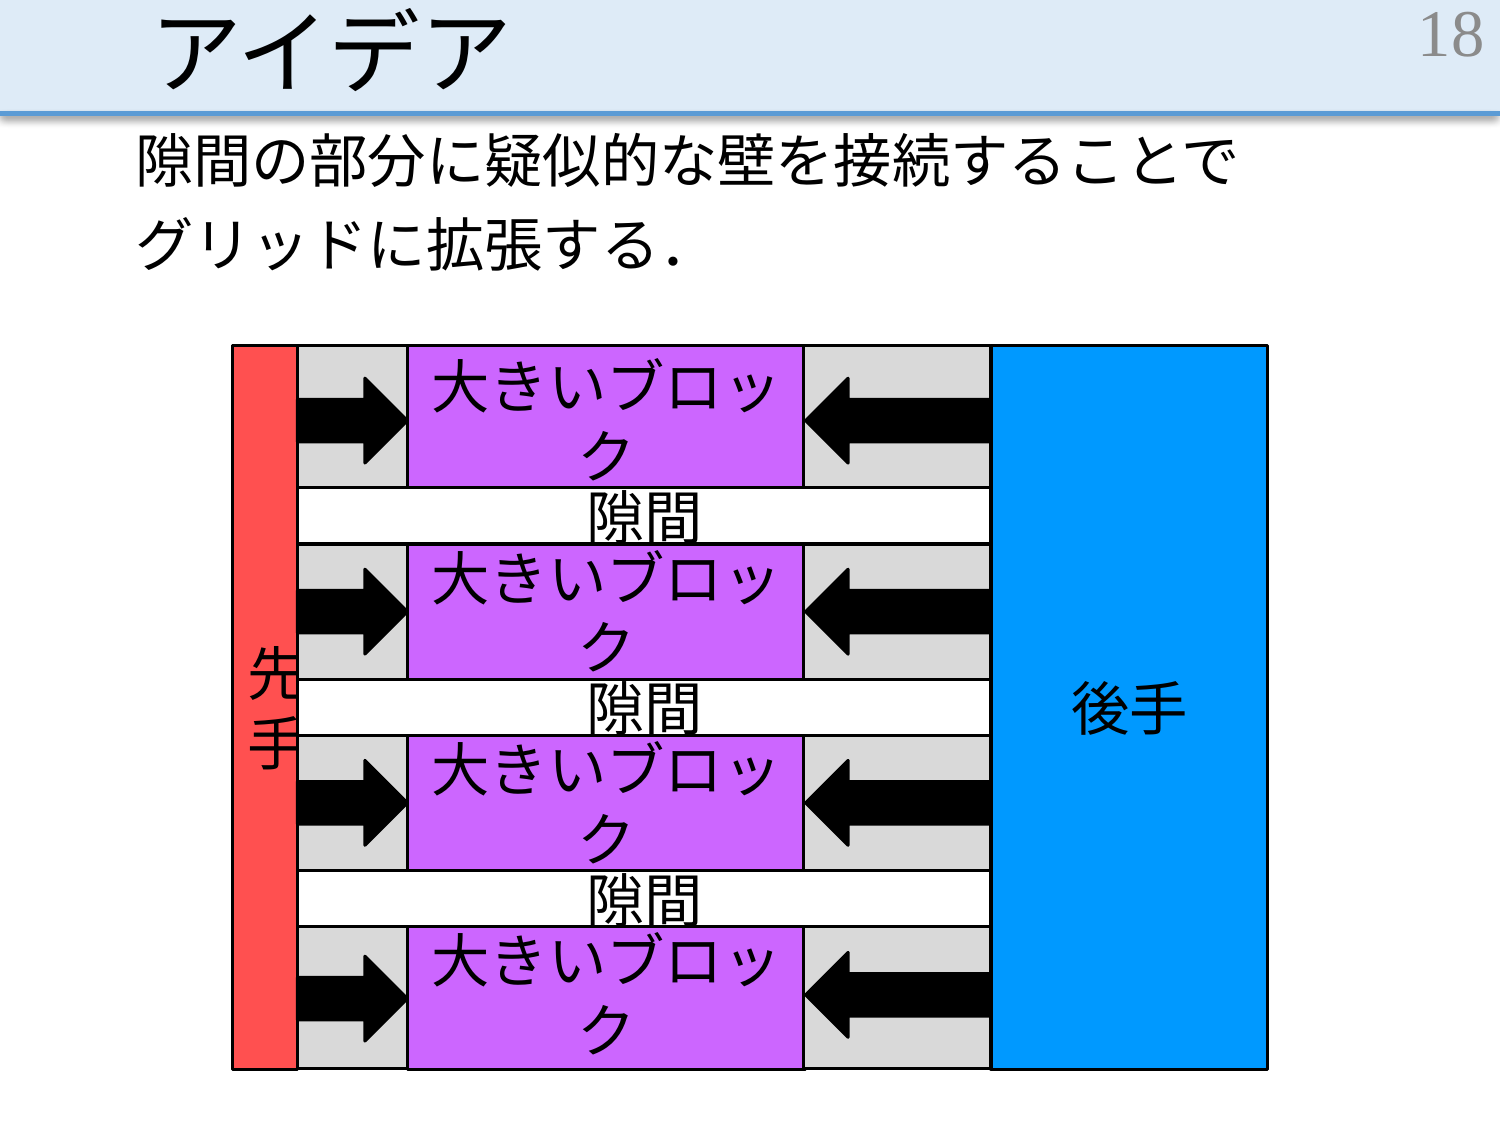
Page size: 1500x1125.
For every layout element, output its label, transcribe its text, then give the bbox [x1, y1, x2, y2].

title アイデア [135, 0, 1373, 114]
slide_number 18 [1162, 0, 1500, 60]
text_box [231, 345, 1269, 1070]
list 隙間の部分に疑似的な壁を接続することで グリッドに拡張する． [135, 124, 1373, 281]
